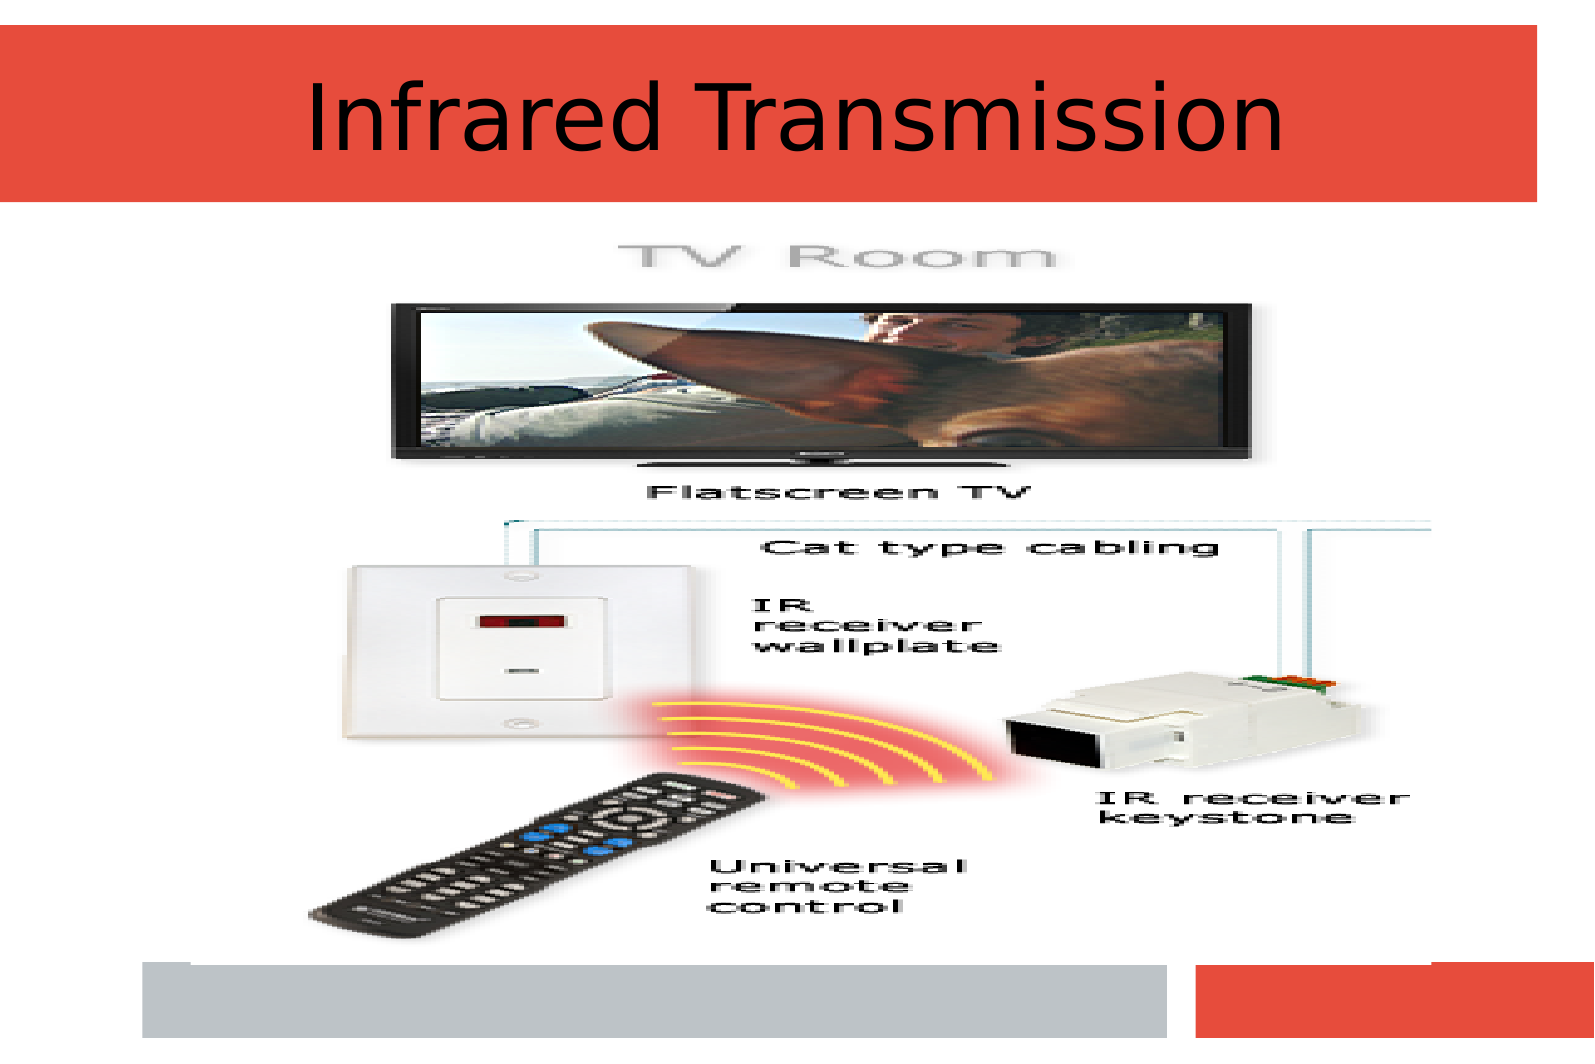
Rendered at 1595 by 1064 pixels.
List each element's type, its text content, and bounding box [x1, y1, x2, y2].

picture [190, 220, 1432, 965]
text_box Infrared Transmission [56, 58, 1537, 169]
